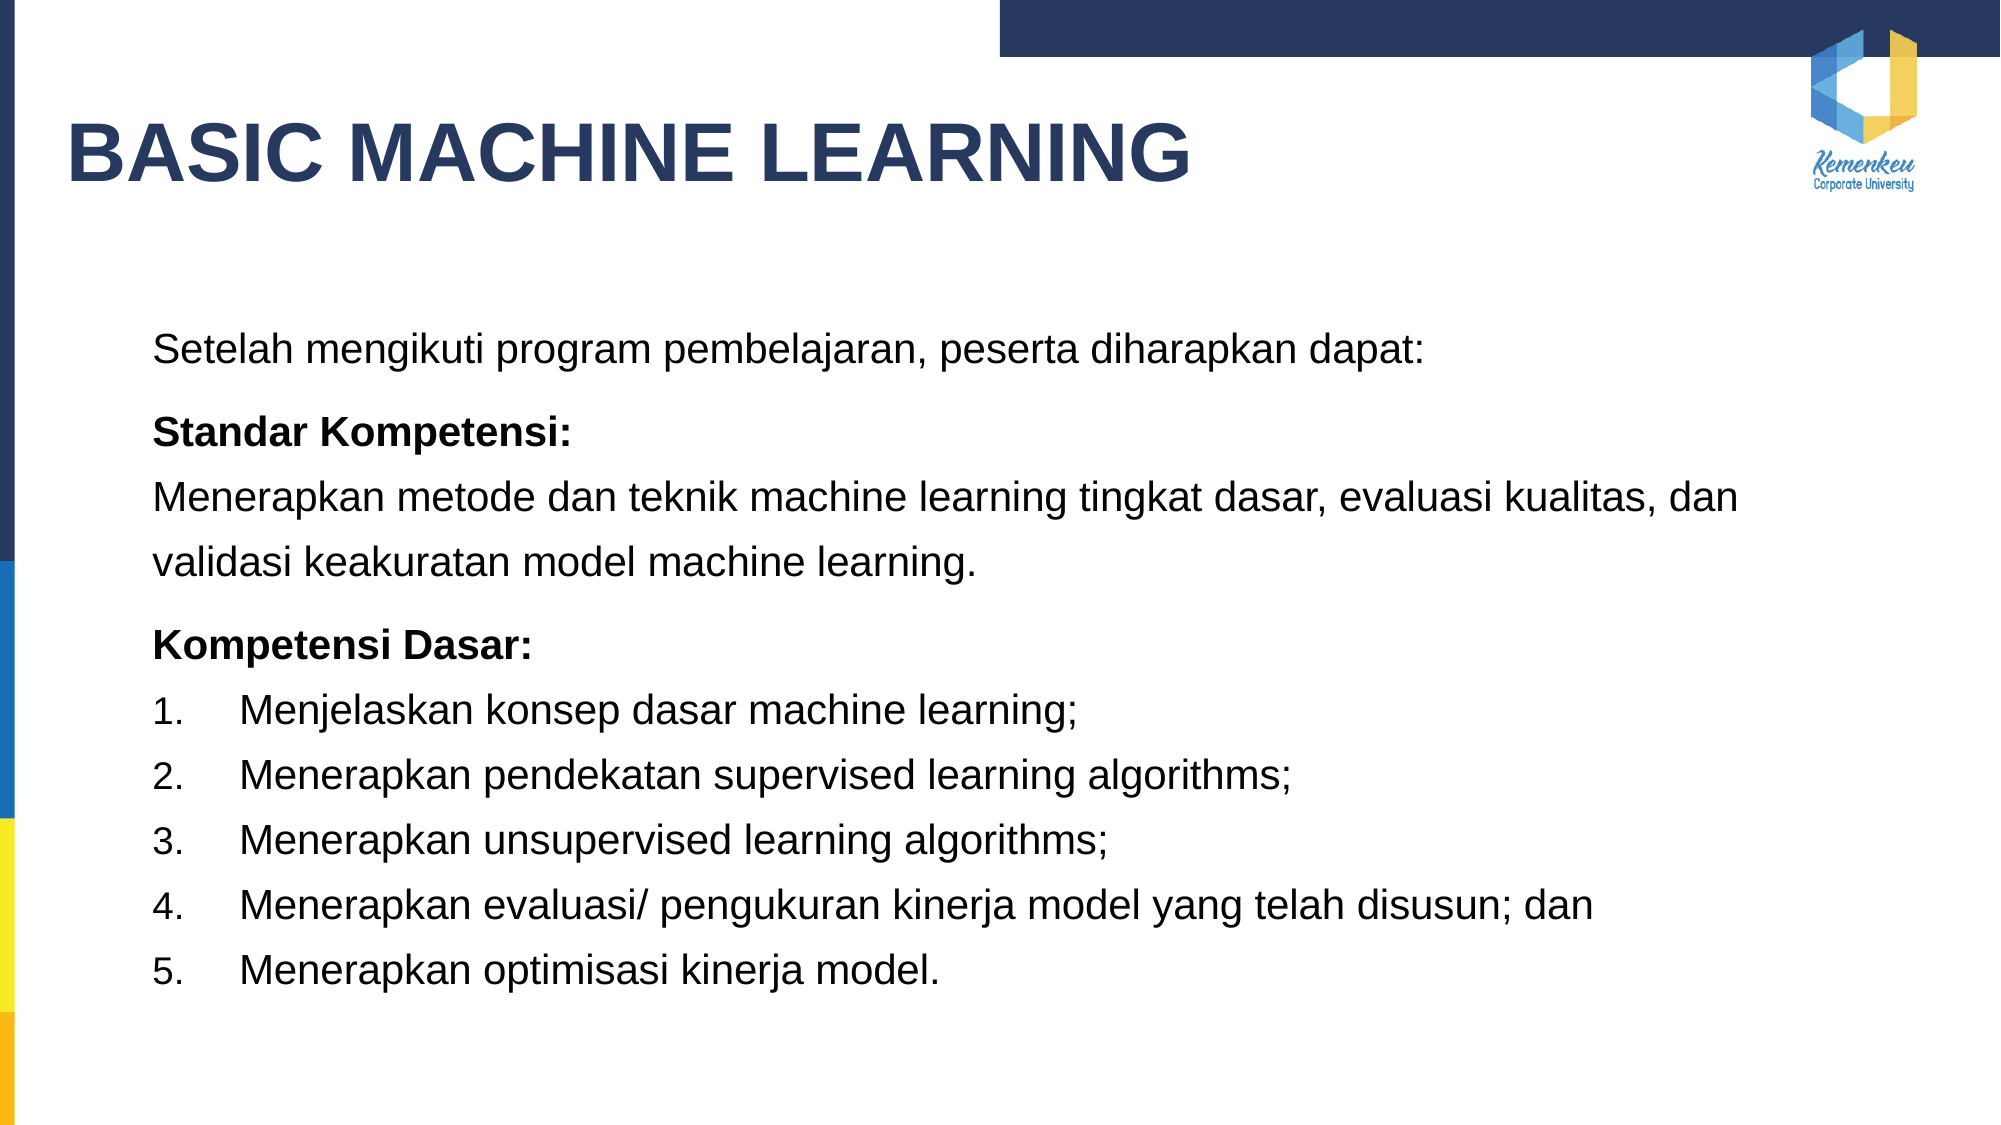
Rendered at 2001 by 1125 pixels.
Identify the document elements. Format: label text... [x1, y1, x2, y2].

text_box [1760, 29, 1967, 192]
text_box Setelah mengikuti program pembelajaran, peserta diharapkan dapat: Standar Kompetensi: Menerapkan metode dan teknik machine learning tingkat dasar, evaluasi kualitas, dan validasi keakuratan model machine learning. Kompetensi Dasar: Menjelaskan konsep dasar machine learning; Menerapkan pendekatan supervised learning algorithms; Menerapkan unsupervised learning algorithms; Menerapkan evaluasi/ pengukuran kinerja model yang telah disusun; dan Menerapkan optimisasi kinerja model. [137, 299, 1863, 1014]
title BASIC MACHINE LEARNING [51, 57, 1949, 256]
